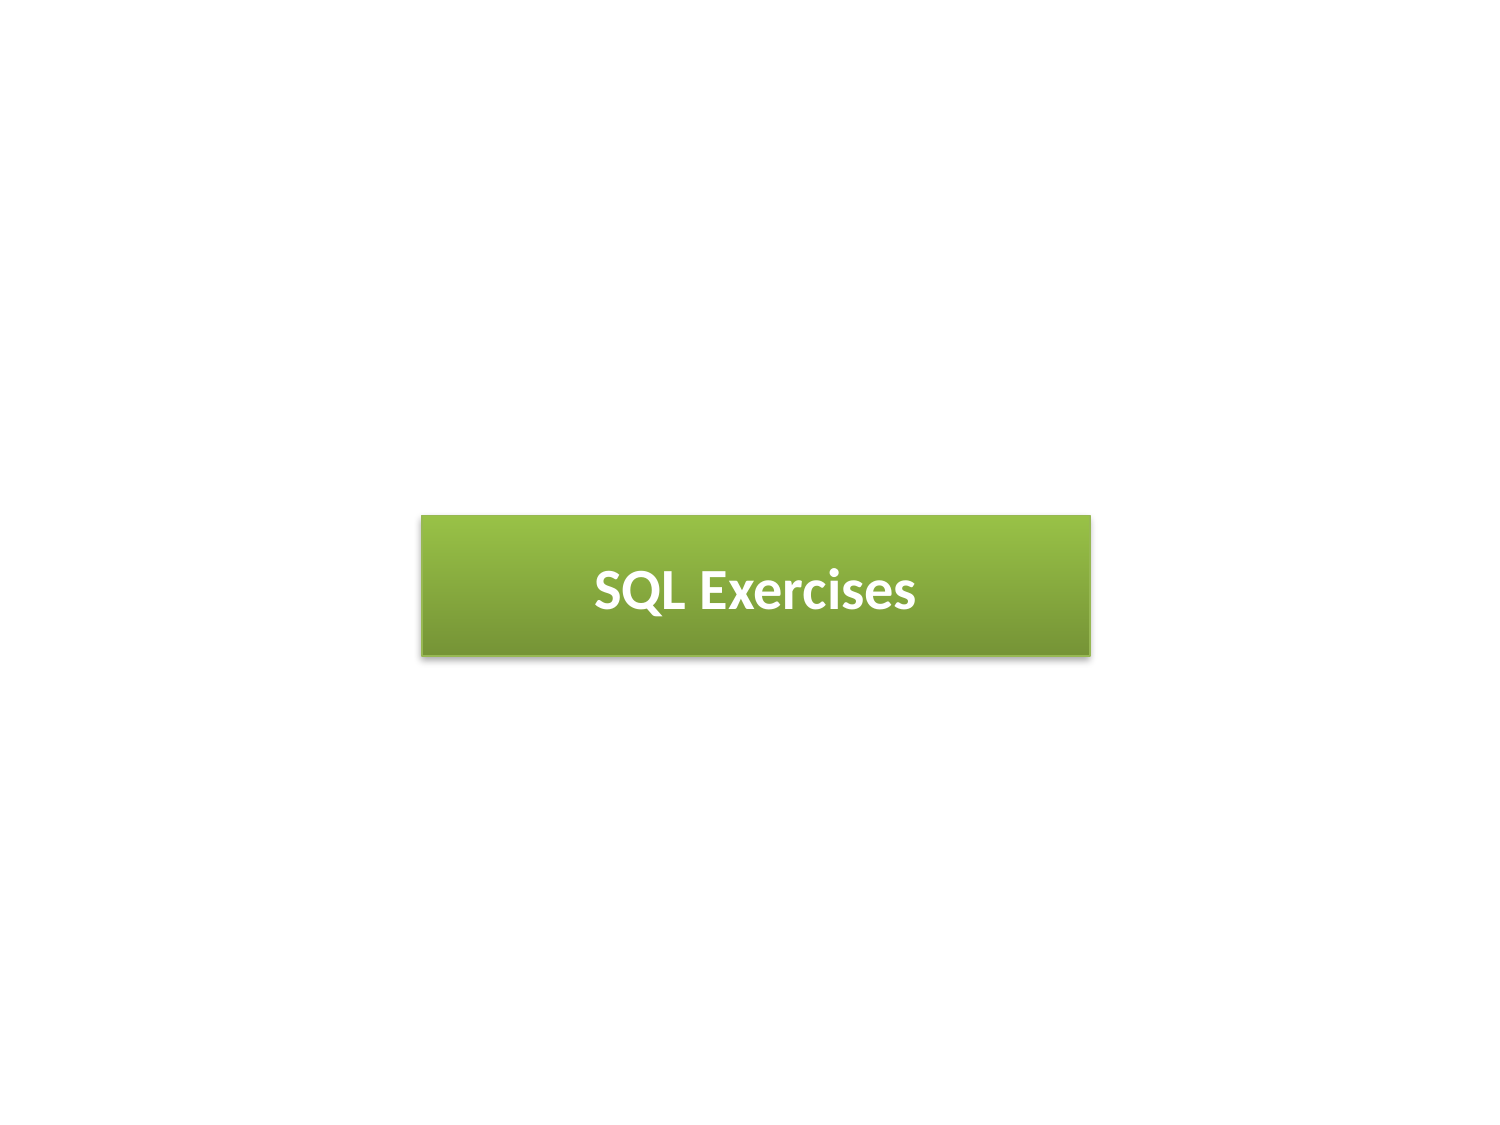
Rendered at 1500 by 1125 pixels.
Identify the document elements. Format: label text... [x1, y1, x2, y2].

text_box SQL Exercises [421, 515, 1090, 657]
